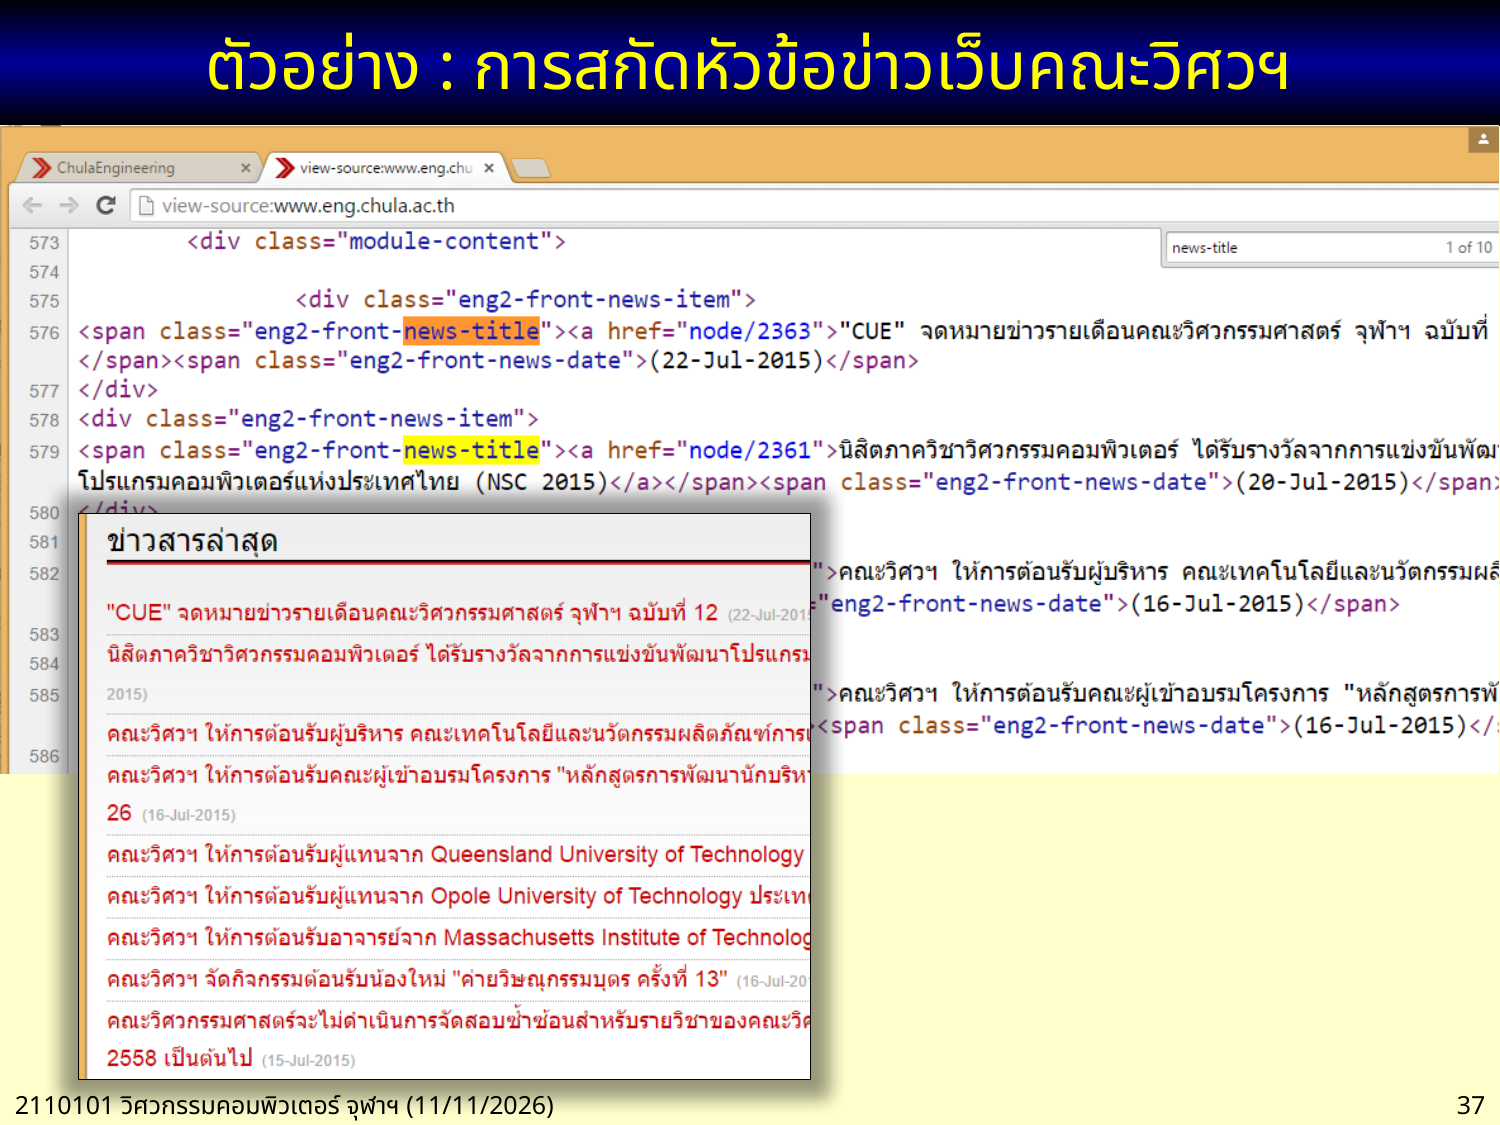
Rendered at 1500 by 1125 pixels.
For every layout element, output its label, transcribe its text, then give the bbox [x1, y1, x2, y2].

picture [0, 124, 1500, 1080]
title ตัวอย่าง : การสกัดหัวข้อข่าวเว็บคณะวิศวฯ [0, 0, 1500, 124]
